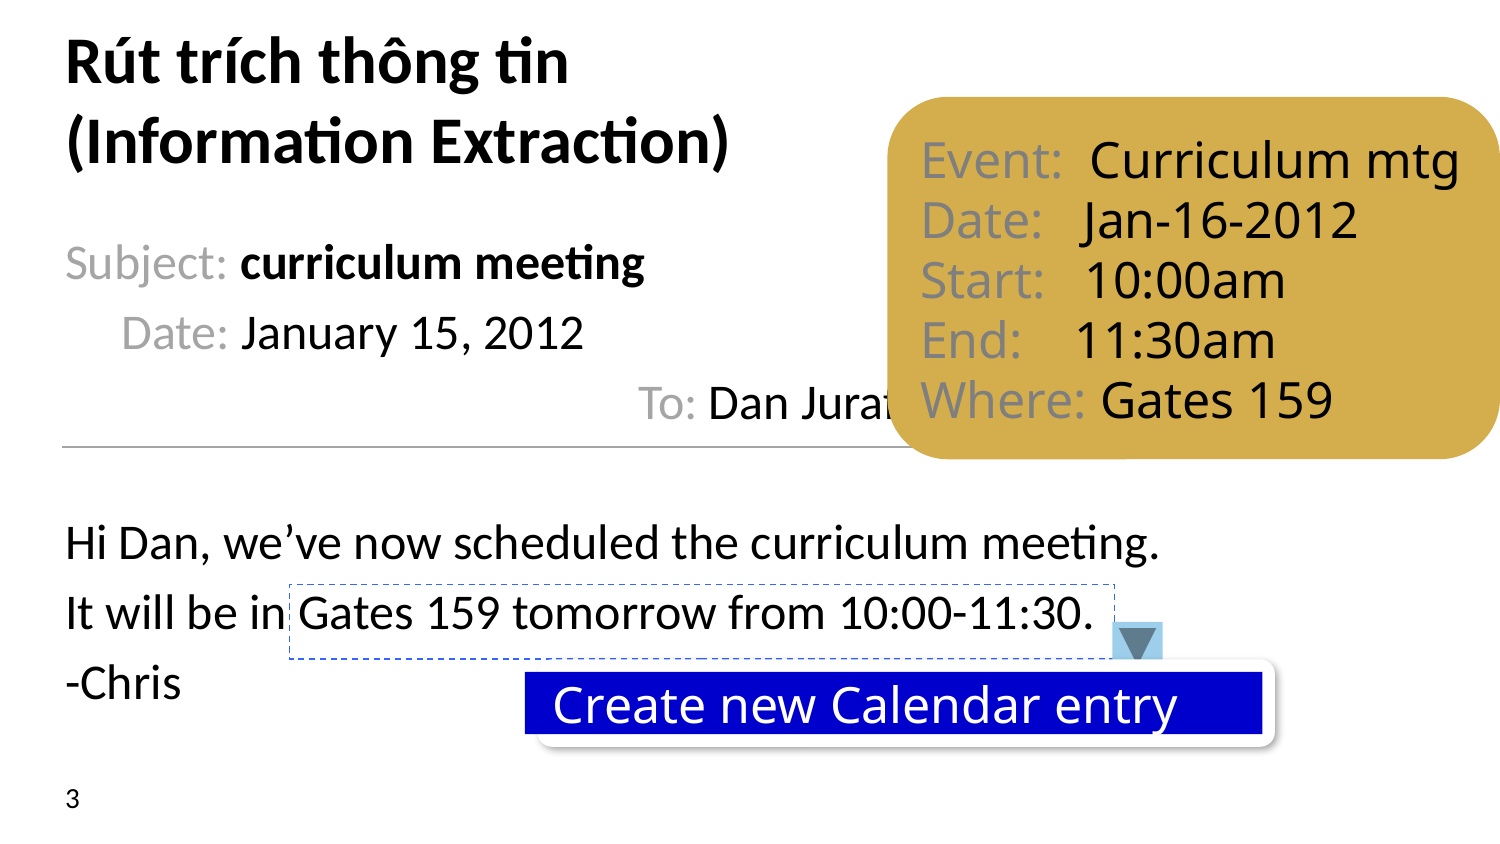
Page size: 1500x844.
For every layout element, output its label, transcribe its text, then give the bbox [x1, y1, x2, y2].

text_box Event: Curriculum mtg Date: Jan-16-2012 Start: 10:00am End: 11:30am Where: Gates 159 [887, 96, 1500, 460]
text_box [1112, 621, 1163, 657]
slide_number 3 [50, 771, 375, 829]
text_box [289, 584, 1115, 660]
list Subject: curriculum meeting Date: January 15, 2012 To: Dan Jurafsky Hi Dan, we’ve now scheduled the curriculum meeting. It will be in Gates 159 tomorrow from 10:00-11:30. -Chris [50, 221, 1450, 769]
text_box Create new Calendar entry [524, 671, 1263, 735]
text_box [537, 659, 1275, 747]
title Rút trích thông tin (Information Extraction) [50, 62, 1450, 185]
